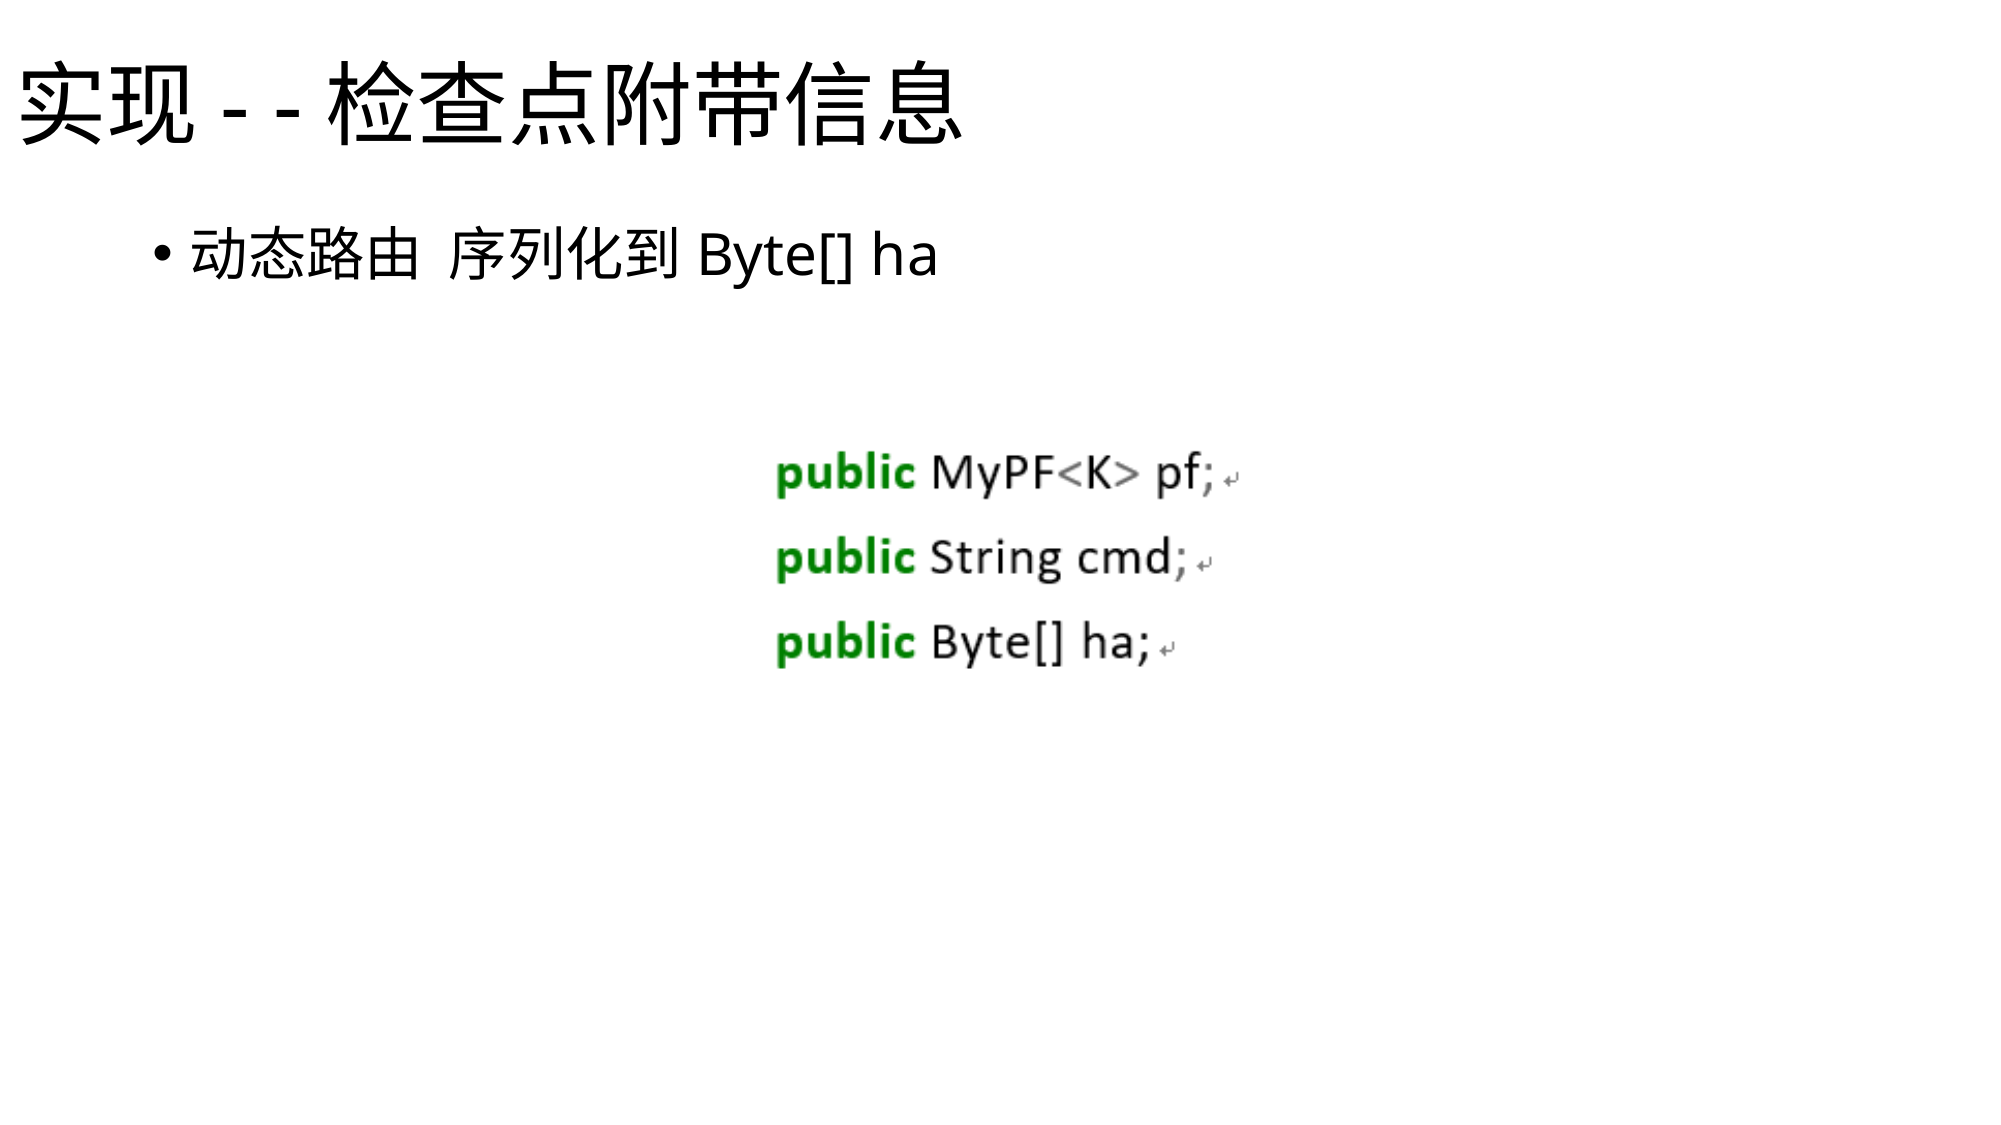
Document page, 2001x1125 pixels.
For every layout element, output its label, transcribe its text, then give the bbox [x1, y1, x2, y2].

title 实现- -检查点附带信息 [0, 0, 1725, 218]
picture [754, 424, 1245, 700]
